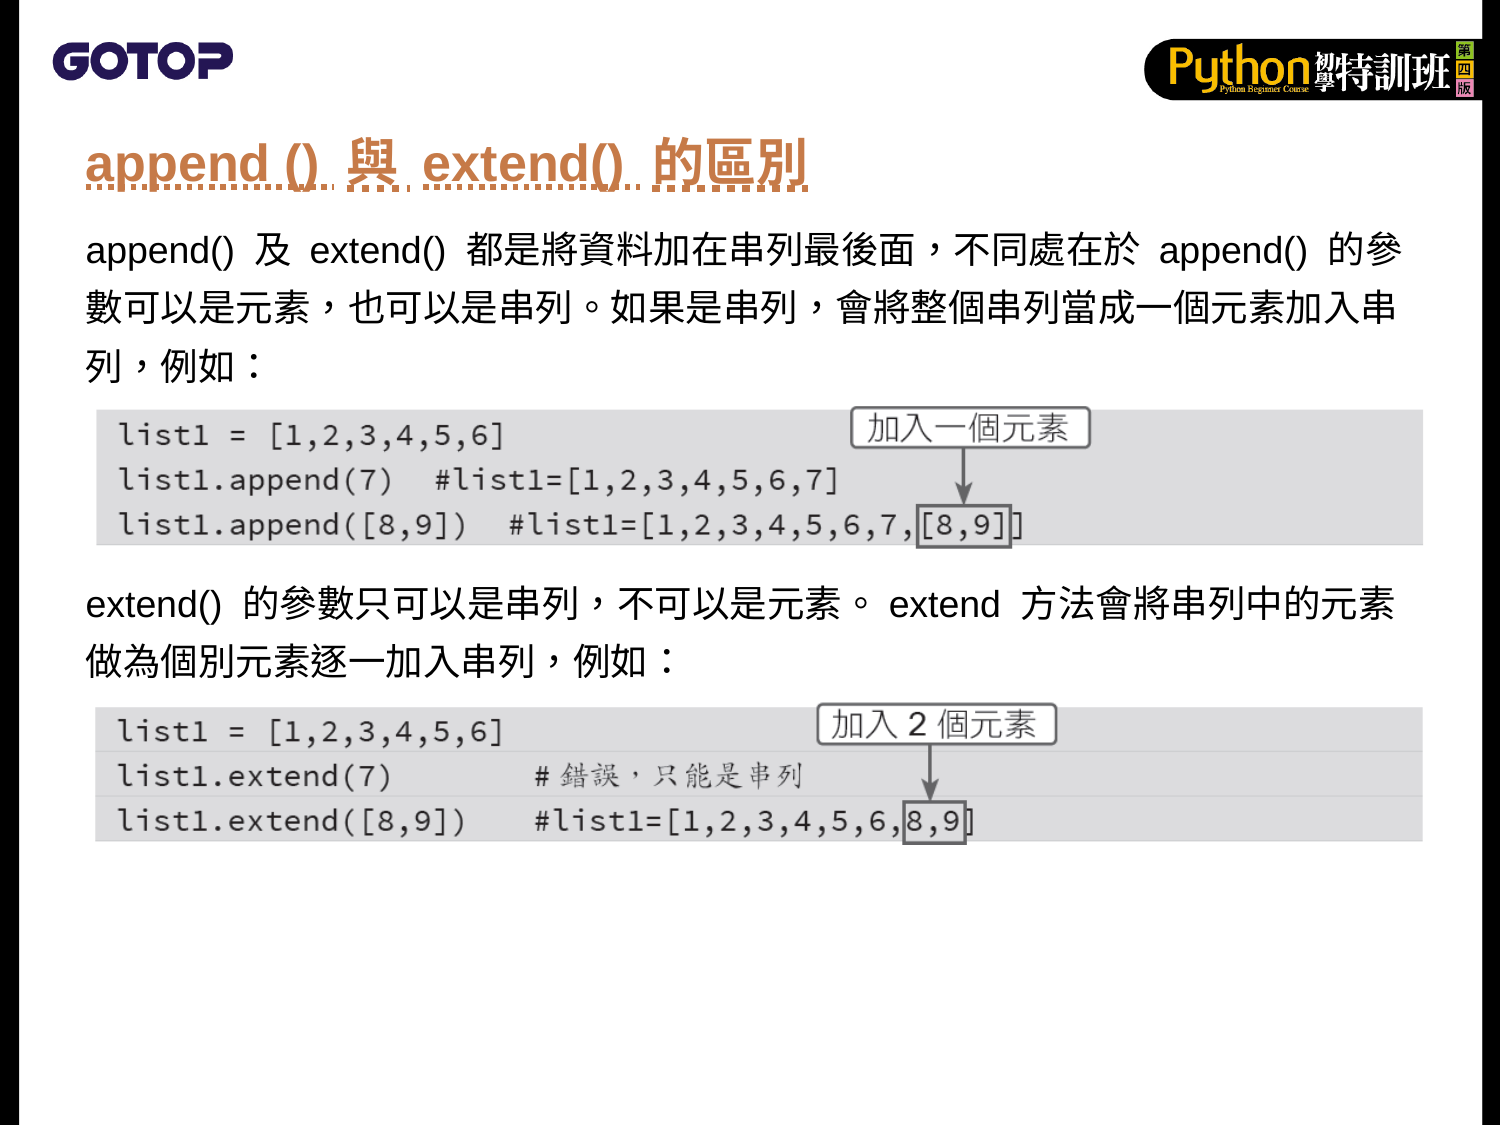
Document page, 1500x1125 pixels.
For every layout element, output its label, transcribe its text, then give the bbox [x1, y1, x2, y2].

list append () 與 extend() 的區別 append() 及 extend() 都是將資料加在串列最後面，不同處在於 append() 的參數可以是元素，也可以是串列。如果是串列，會將整個串列當成一個元素加入串列，例如： extend() 的參數只可以是串列，不可以是元素。extend 方法會將串列中的元素做為個別元素逐一加入串列，例如： [70, 121, 1430, 1067]
picture [0, 0, 1500, 1125]
